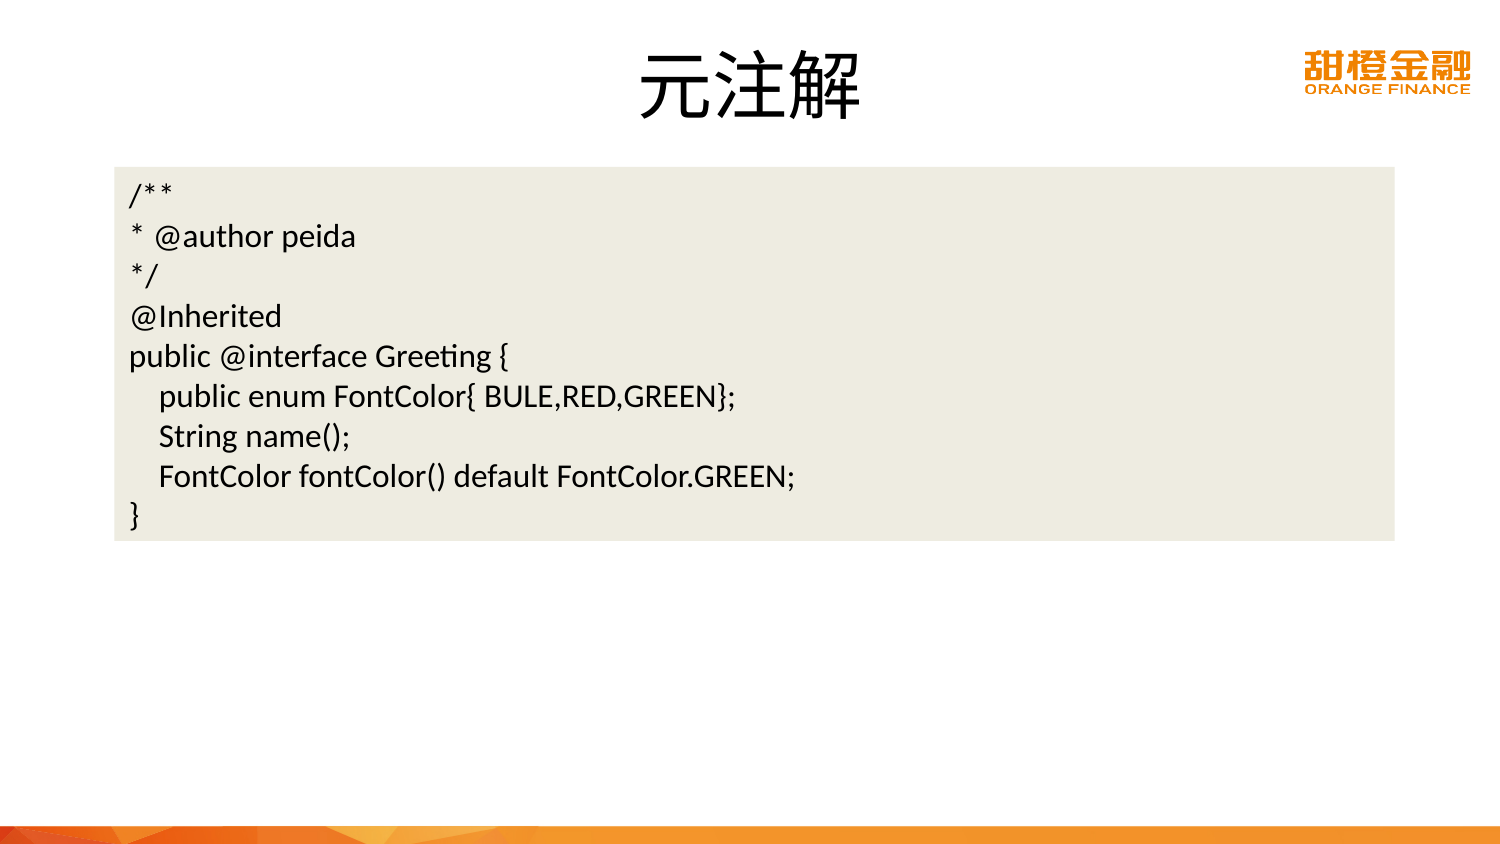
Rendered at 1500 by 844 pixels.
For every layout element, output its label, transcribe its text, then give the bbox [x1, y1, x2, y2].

title 元注解 [75, 13, 1425, 154]
picture [0, 0, 1500, 844]
text_box /** * @author peida */ @Inherited public @interface Greeting { public enum FontColor{ BULE,RED,GREEN}; String name(); FontColor fontColor() default FontColor.GREEN; } [114, 166, 1395, 541]
